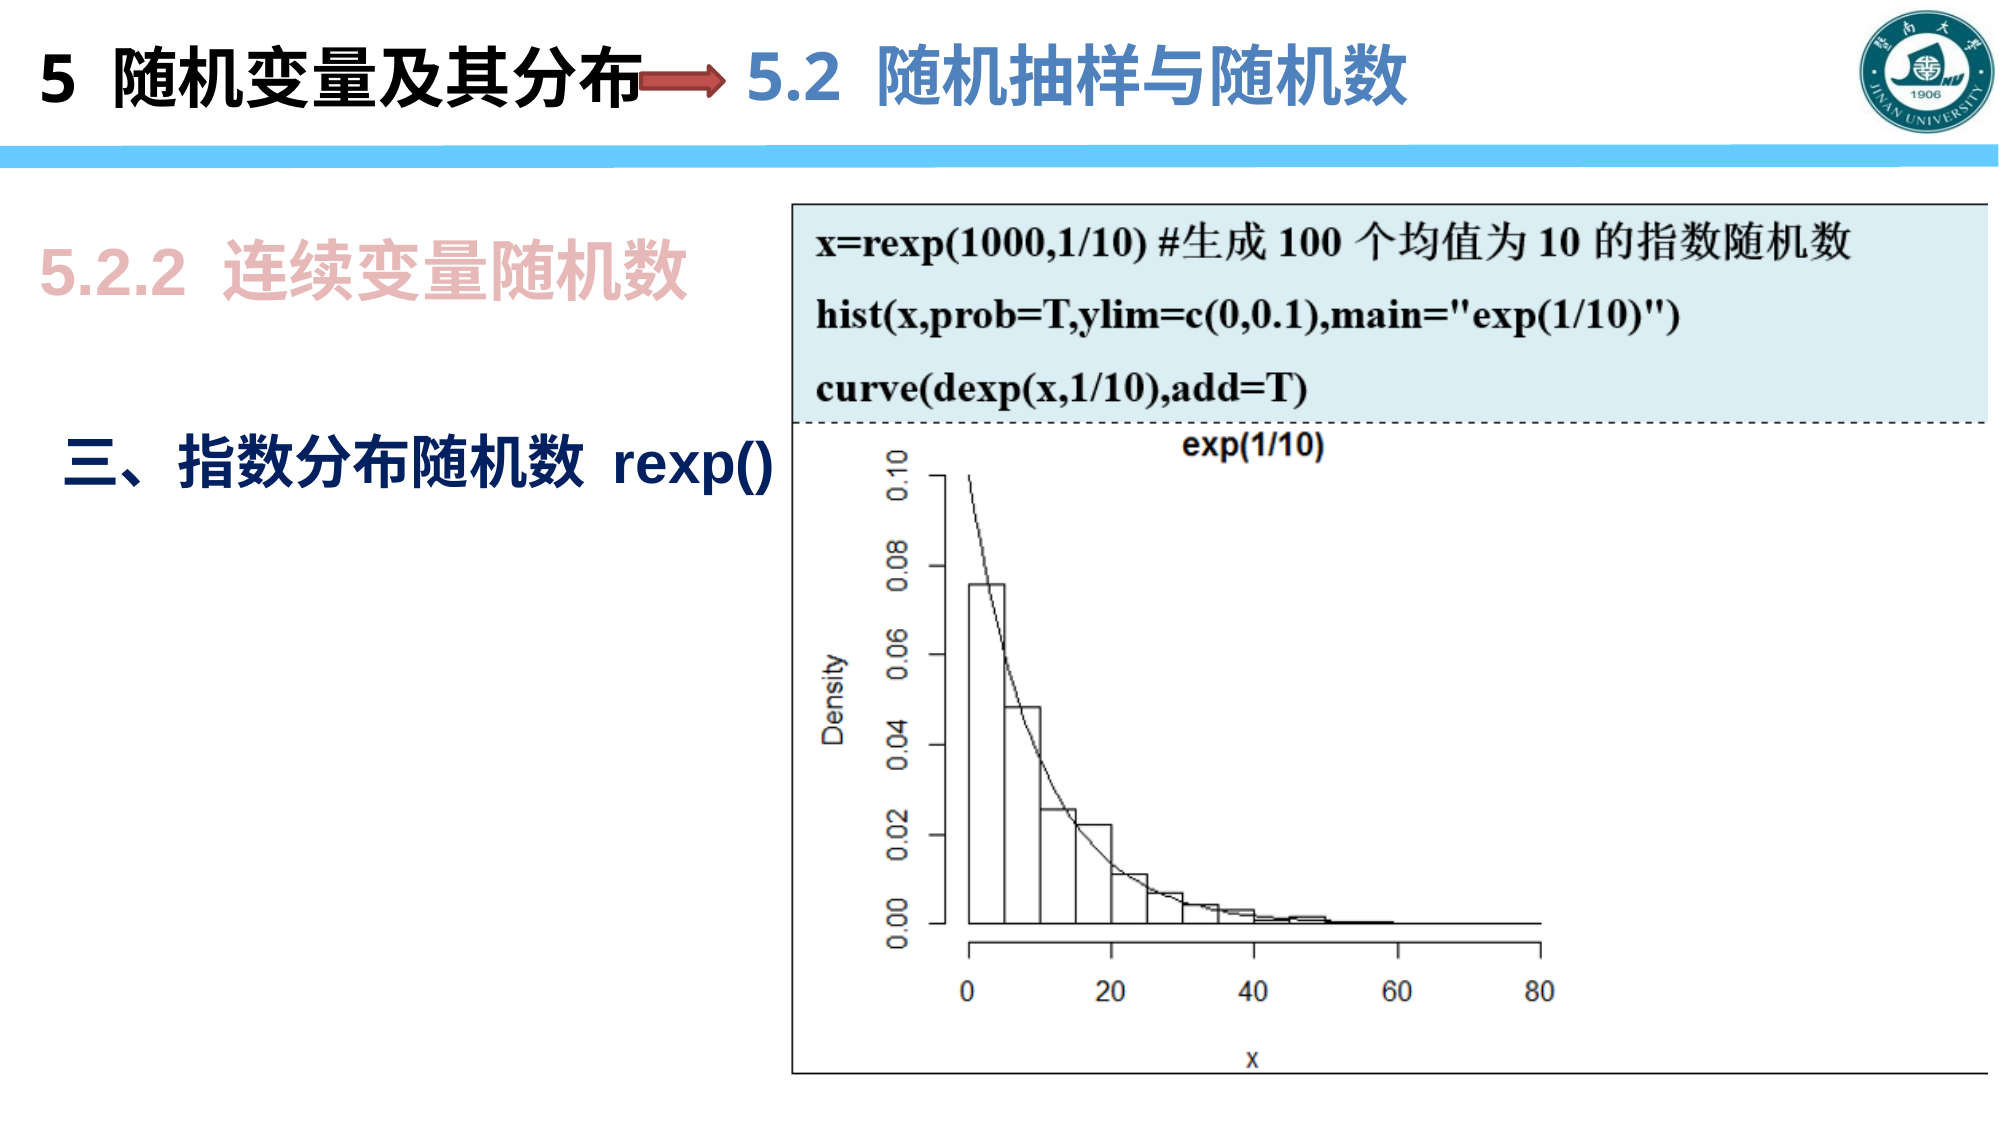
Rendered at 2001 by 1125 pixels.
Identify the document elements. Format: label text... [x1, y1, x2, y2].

text_box 5 随机变量及其分布 [25, 28, 861, 123]
text_box 5.2.2 连续变量随机数 [25, 221, 781, 317]
text_box 三、指数分布随机数 rexp() [46, 383, 781, 503]
picture [786, 199, 1988, 1081]
picture [1856, 6, 1996, 134]
text_box [638, 64, 726, 98]
text_box 5.2 随机抽样与随机数 [731, 26, 1848, 121]
